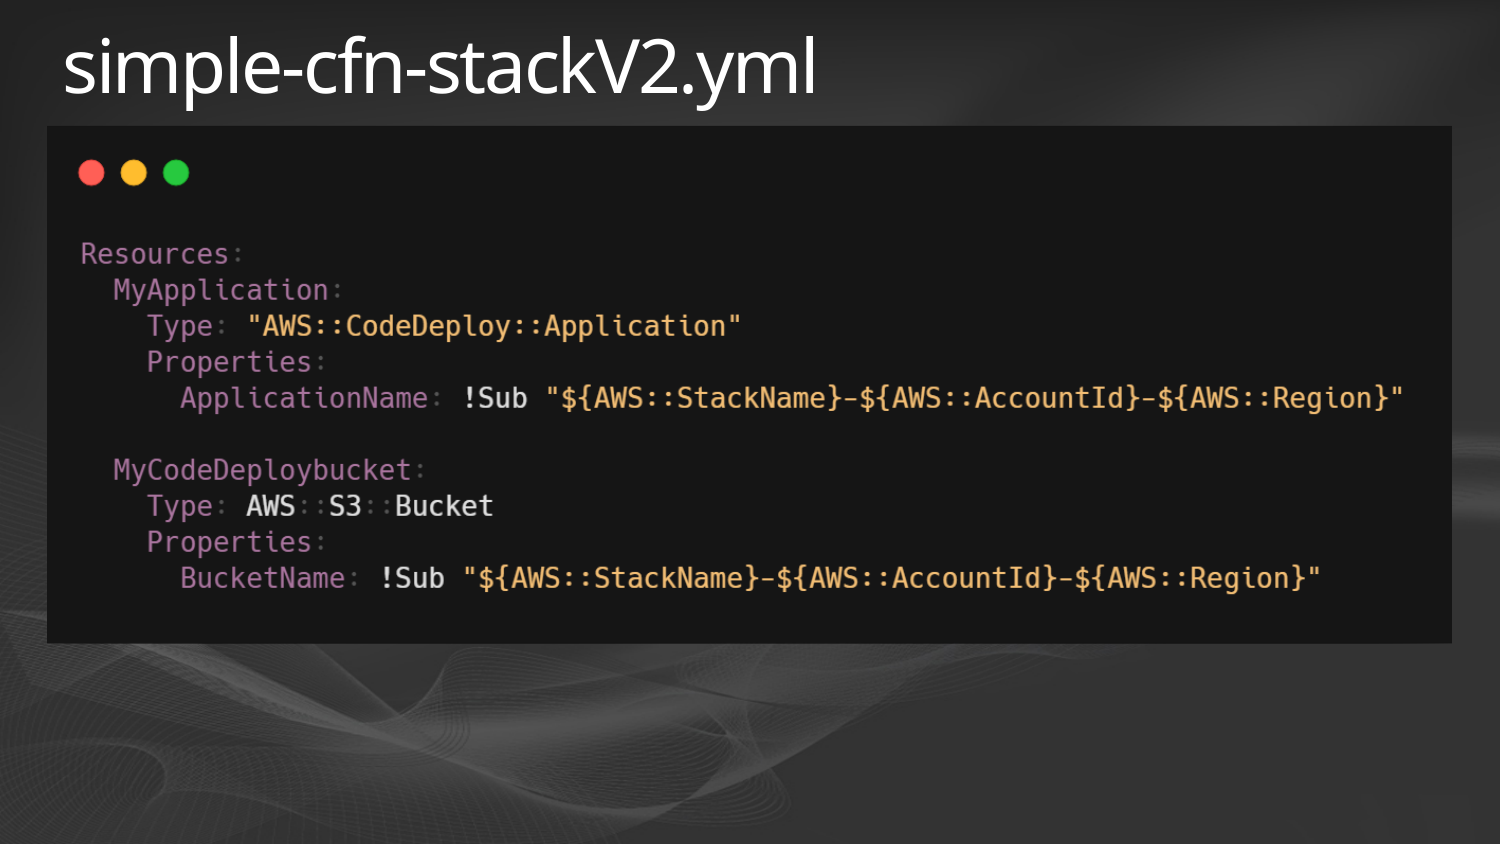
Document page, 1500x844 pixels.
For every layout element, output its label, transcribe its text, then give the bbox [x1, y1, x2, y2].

title simple-cfn-stackV2.yml [62, 28, 1438, 111]
picture [0, 0, 1500, 844]
